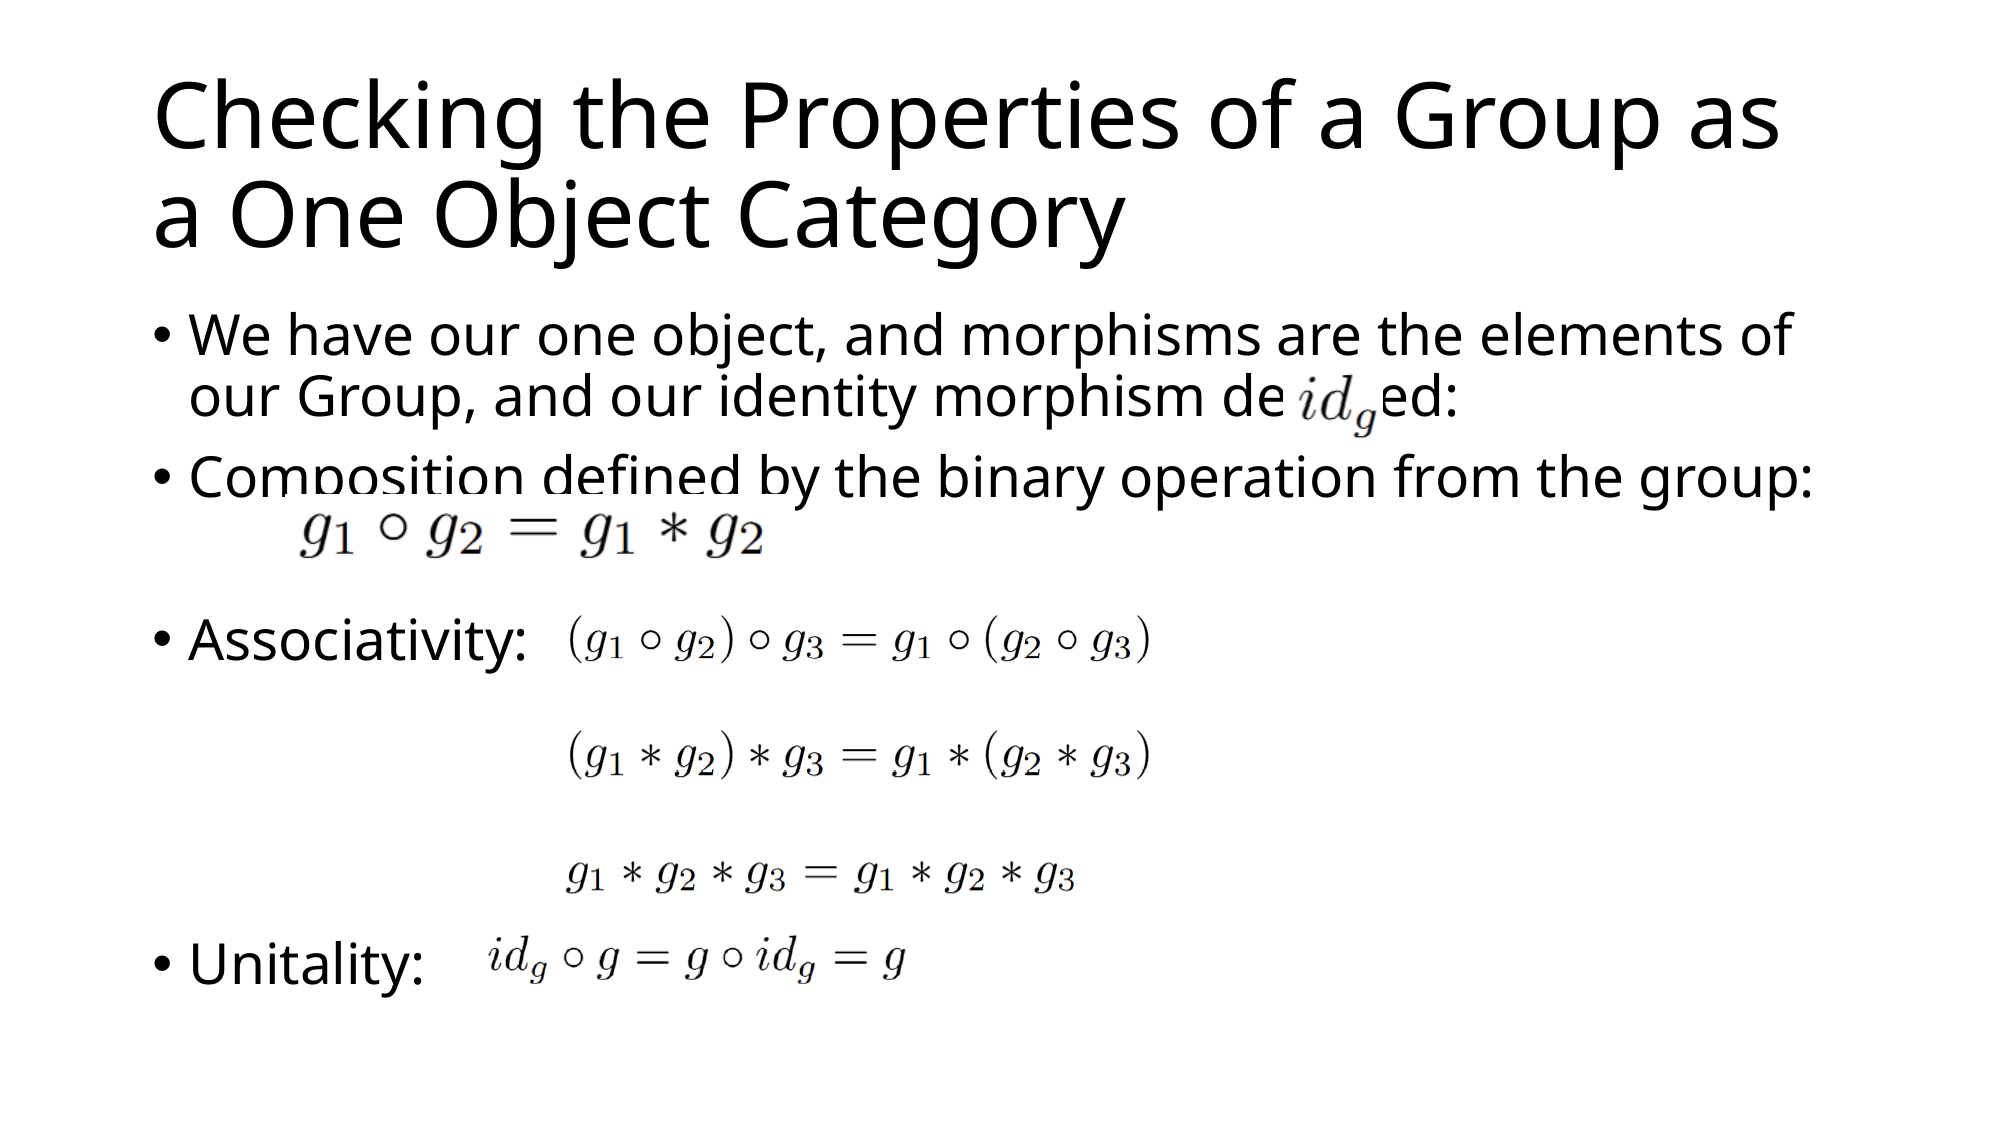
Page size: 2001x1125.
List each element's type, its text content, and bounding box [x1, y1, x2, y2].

title Checking the Properties of a Group as a One Object Category [137, 59, 1863, 278]
picture [1283, 362, 1384, 446]
list We have our one object, and morphisms are the elements of our Group, and our identity morphism denoted: Composition defined by the binary operation from the group: Associativity: Unitality: [137, 299, 1863, 1014]
picture [465, 602, 1171, 1014]
picture [284, 493, 795, 586]
